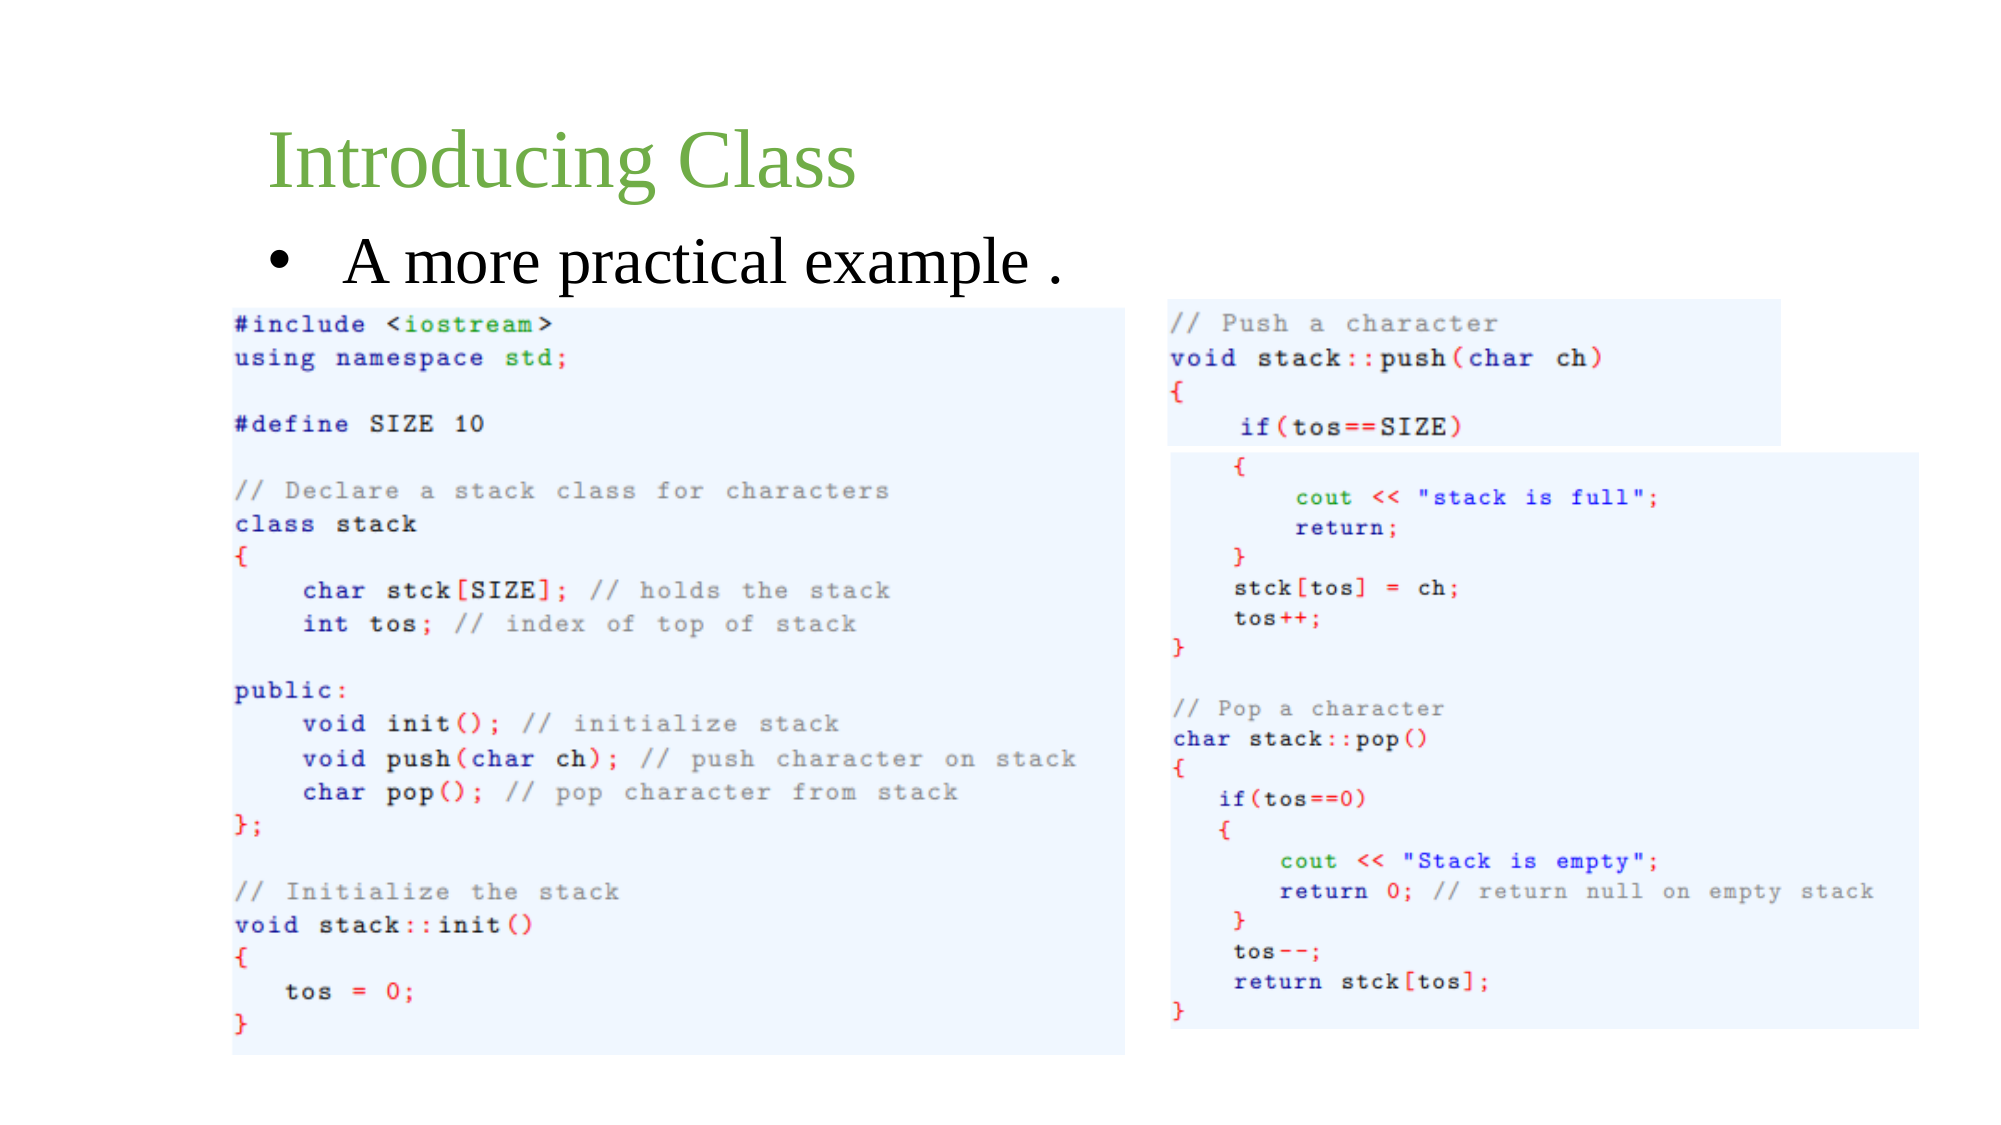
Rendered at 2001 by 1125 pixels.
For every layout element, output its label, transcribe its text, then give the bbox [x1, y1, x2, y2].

picture [1166, 299, 1919, 1029]
picture [229, 299, 1125, 1055]
subtitle Introducing Class A more practical example . [252, 108, 1753, 1055]
